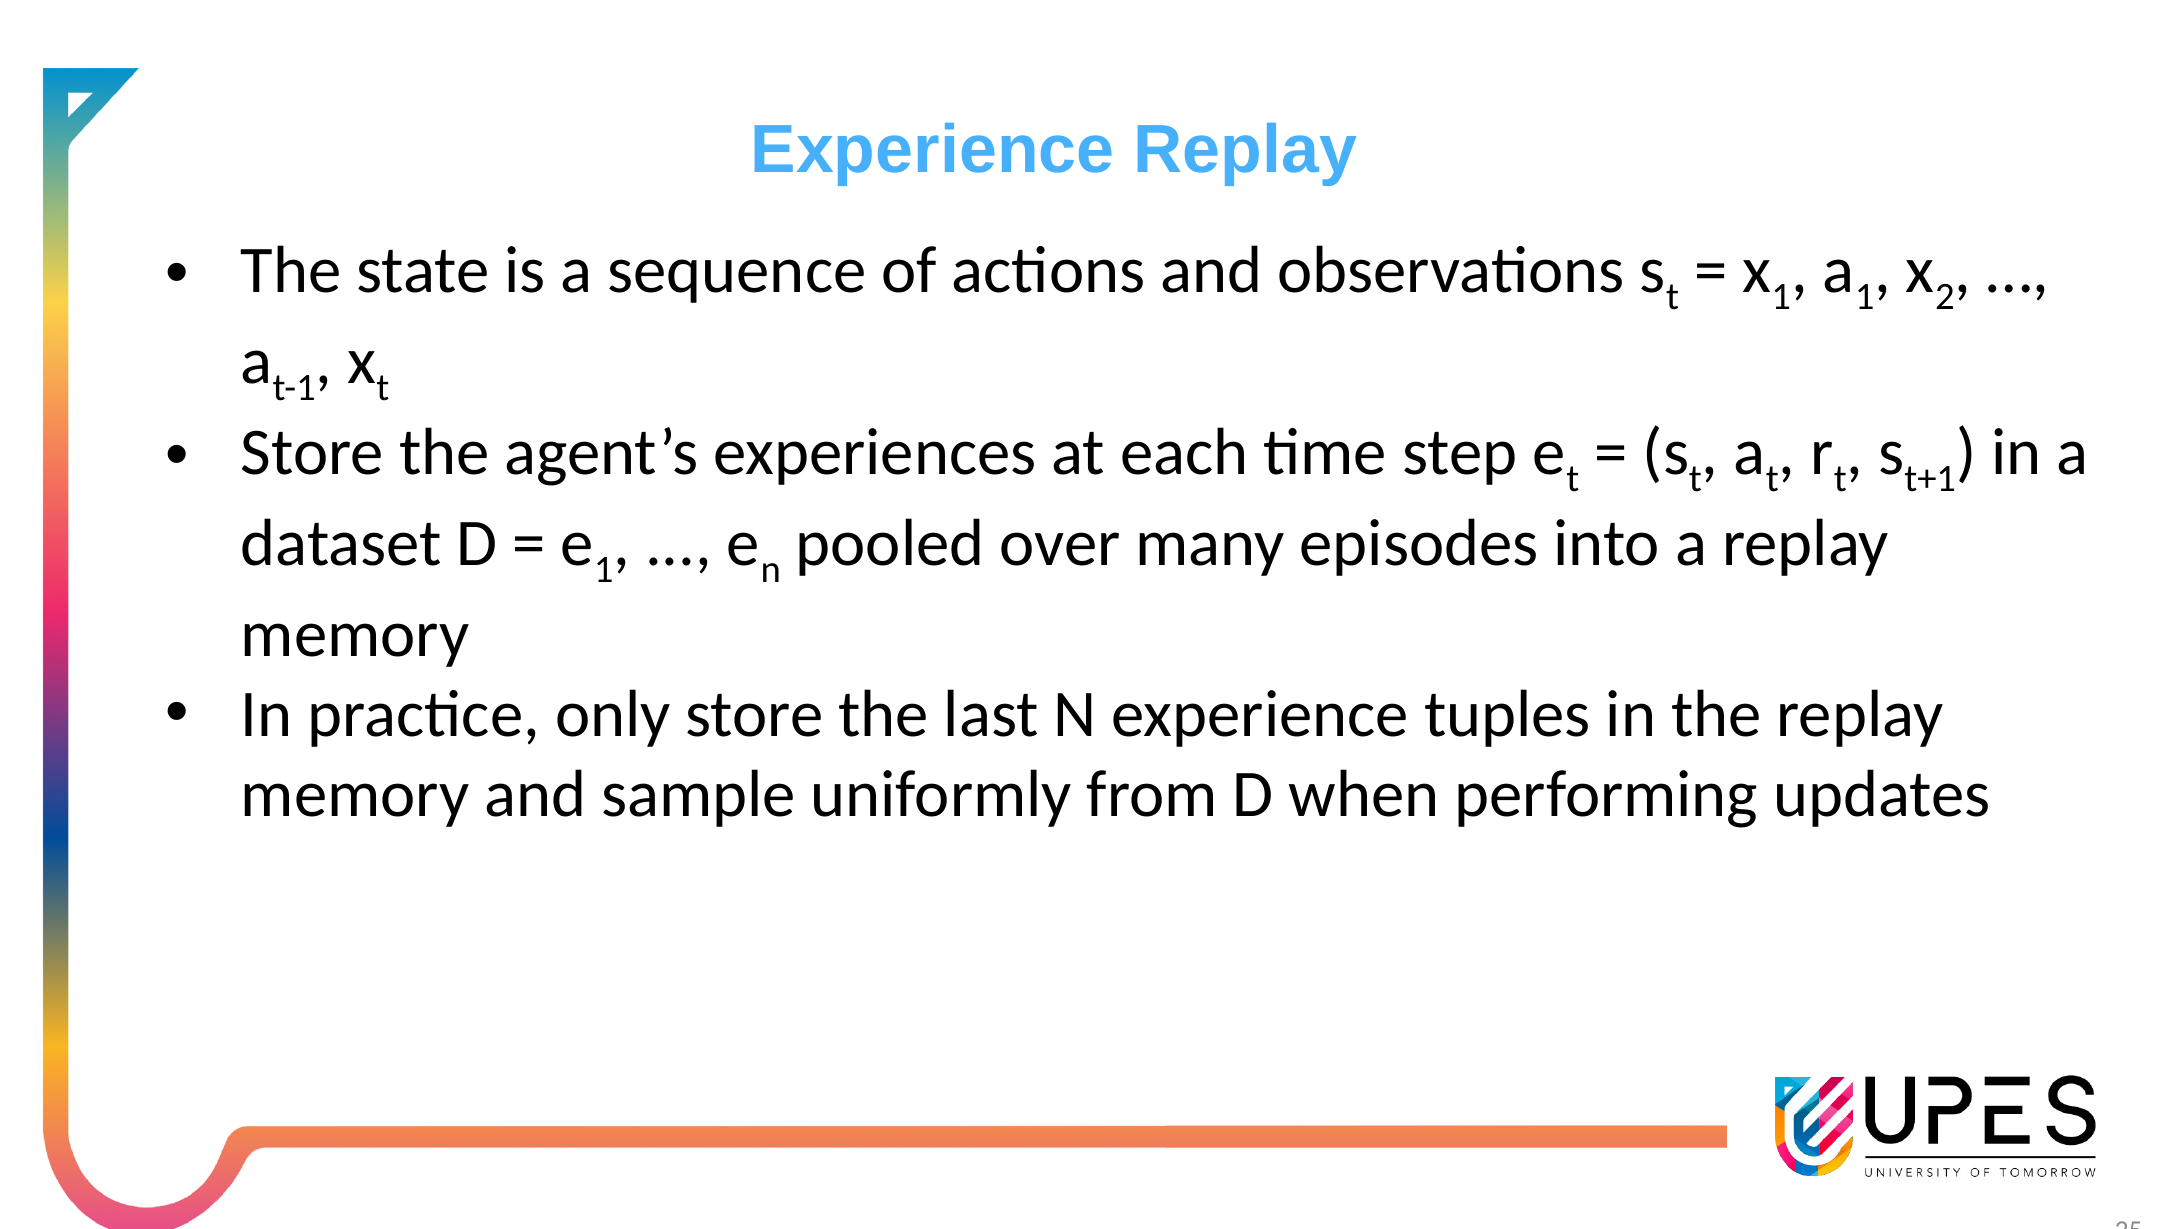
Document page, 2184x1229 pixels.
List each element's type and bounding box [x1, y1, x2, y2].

list [0, 32, 2184, 1229]
